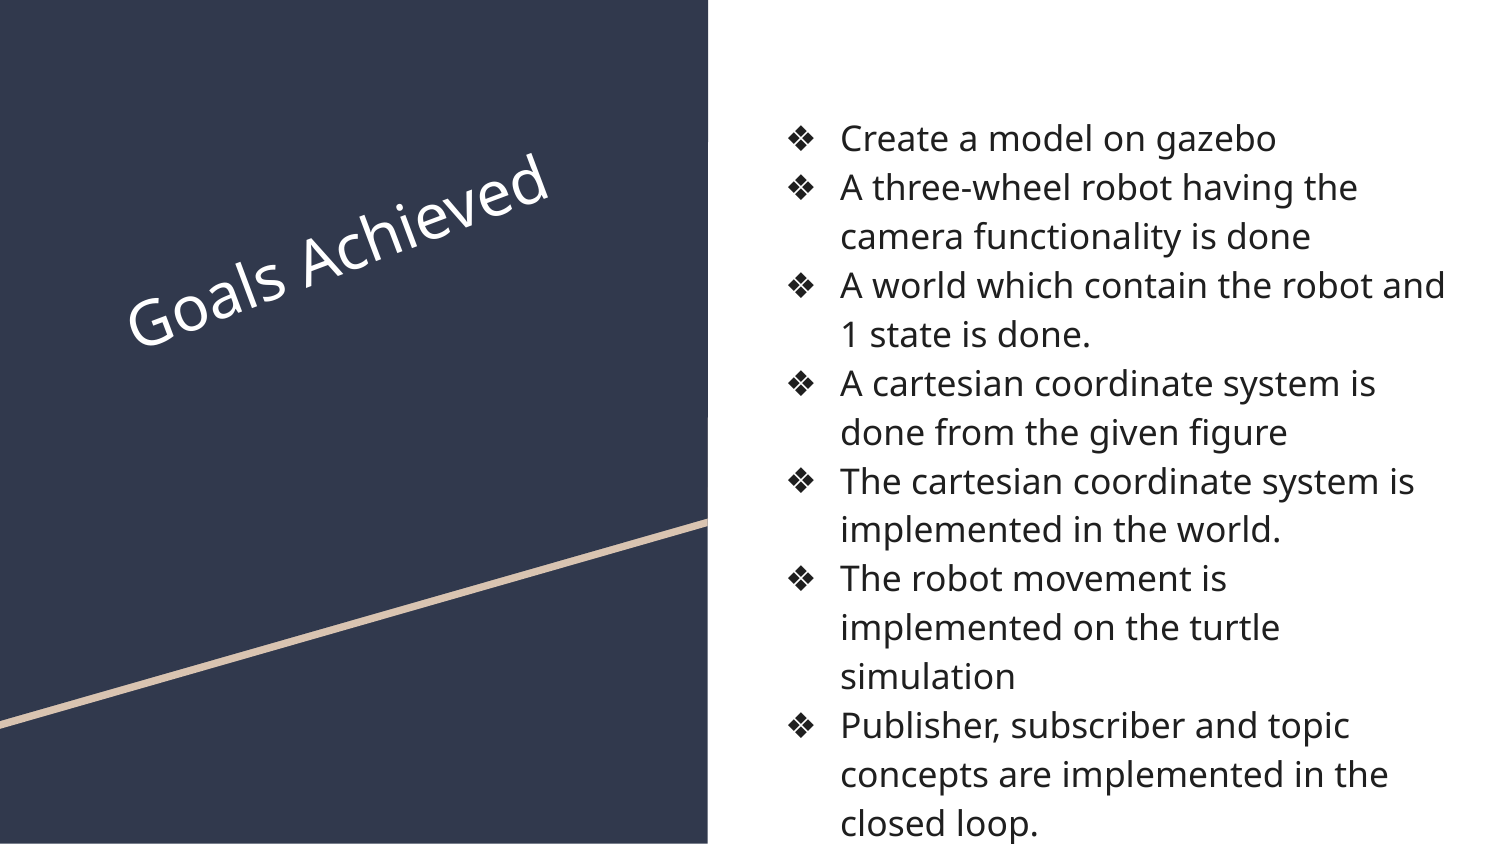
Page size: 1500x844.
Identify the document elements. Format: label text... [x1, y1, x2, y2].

title Goals Achieved [95, 106, 714, 671]
list Create a model on gazebo A three-wheel robot having the camera functionality is done A world which contain the robot and 1 state is done. A cartesian coordinate system is done from the given figure The cartesian coordinate system is implemented in the world. The robot movement is implemented on the turtle simulation Publisher, subscriber and topic concepts are implemented in the closed loop. [750, 95, 1474, 800]
